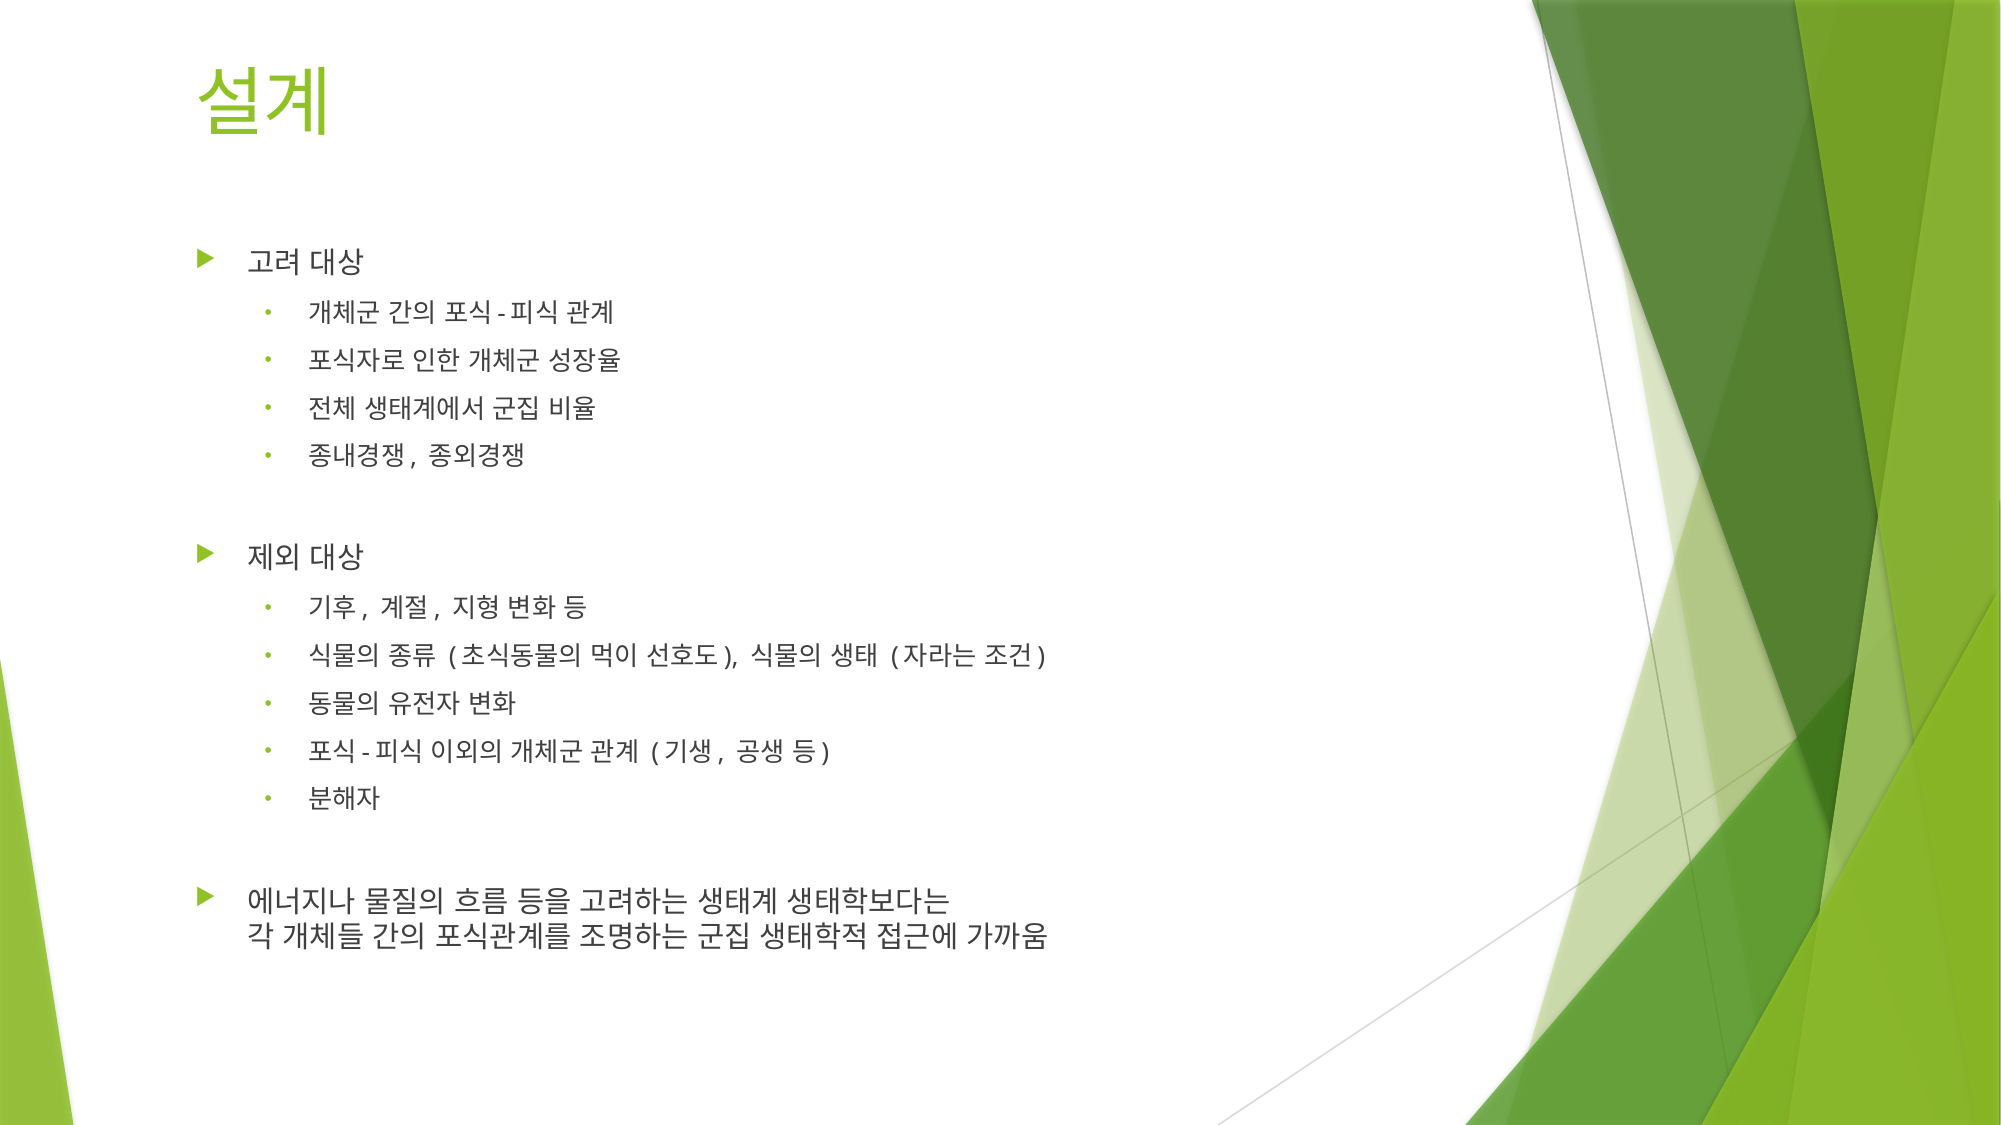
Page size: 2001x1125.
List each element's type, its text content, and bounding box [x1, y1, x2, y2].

title 설계 [180, 47, 1830, 218]
list 고려 대상 개체군 간의 포식-피식 관계 포식자로 인한 개체군 성장율 전체 생태계에서 군집 비율 종내경쟁, 종외경쟁 제외 대상 기후, 계절, 지형 변화 등 식물의 종류 (초식동물의 먹이 선호도), 식물의 생태 (자라는 조건) 동물의 유전자 변화 포식-피식 이외의 개체군 관계 (기생, 공생 등) 분해자 에너지나 물질의 흐름 등을 고려하는 생태계 생태학보다는 각 개체들 간의 포식관계를 조명하는 군집 생태학적 접근에 가까움 [180, 236, 1830, 963]
